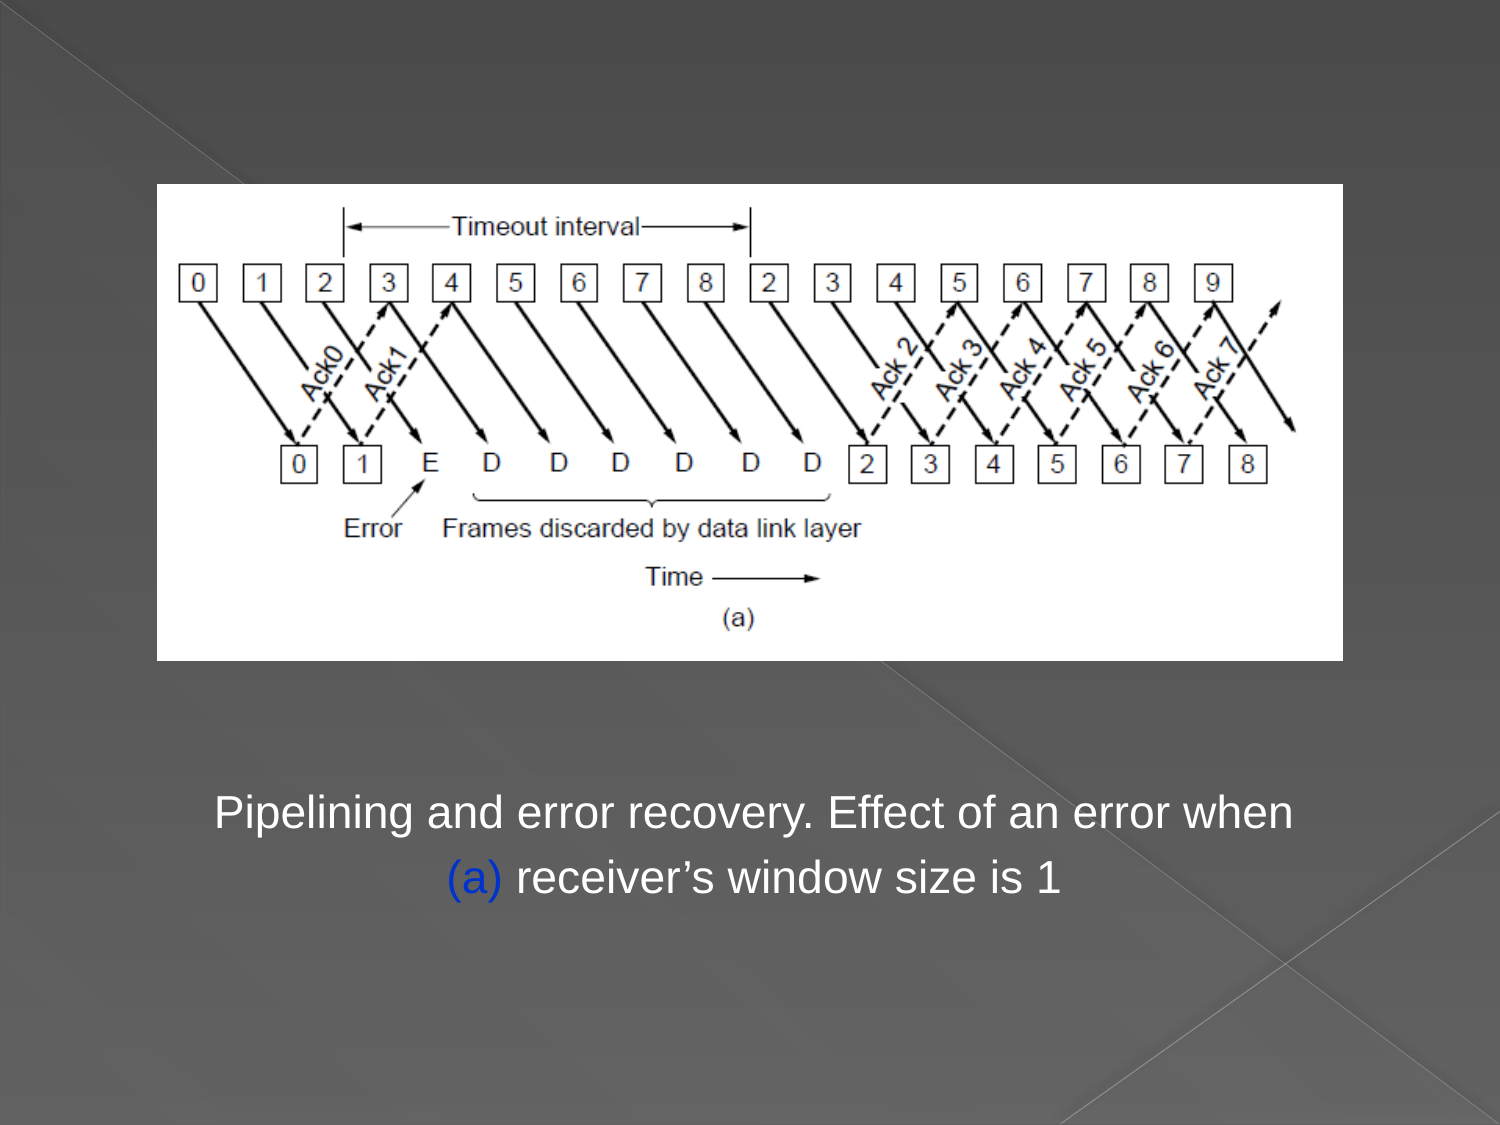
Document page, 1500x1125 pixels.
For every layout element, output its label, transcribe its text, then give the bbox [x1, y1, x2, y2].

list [157, 184, 1343, 662]
text_box Pipelining and error recovery. Effect of an error when (a) receiver’s window size is 1 [0, 775, 1500, 913]
